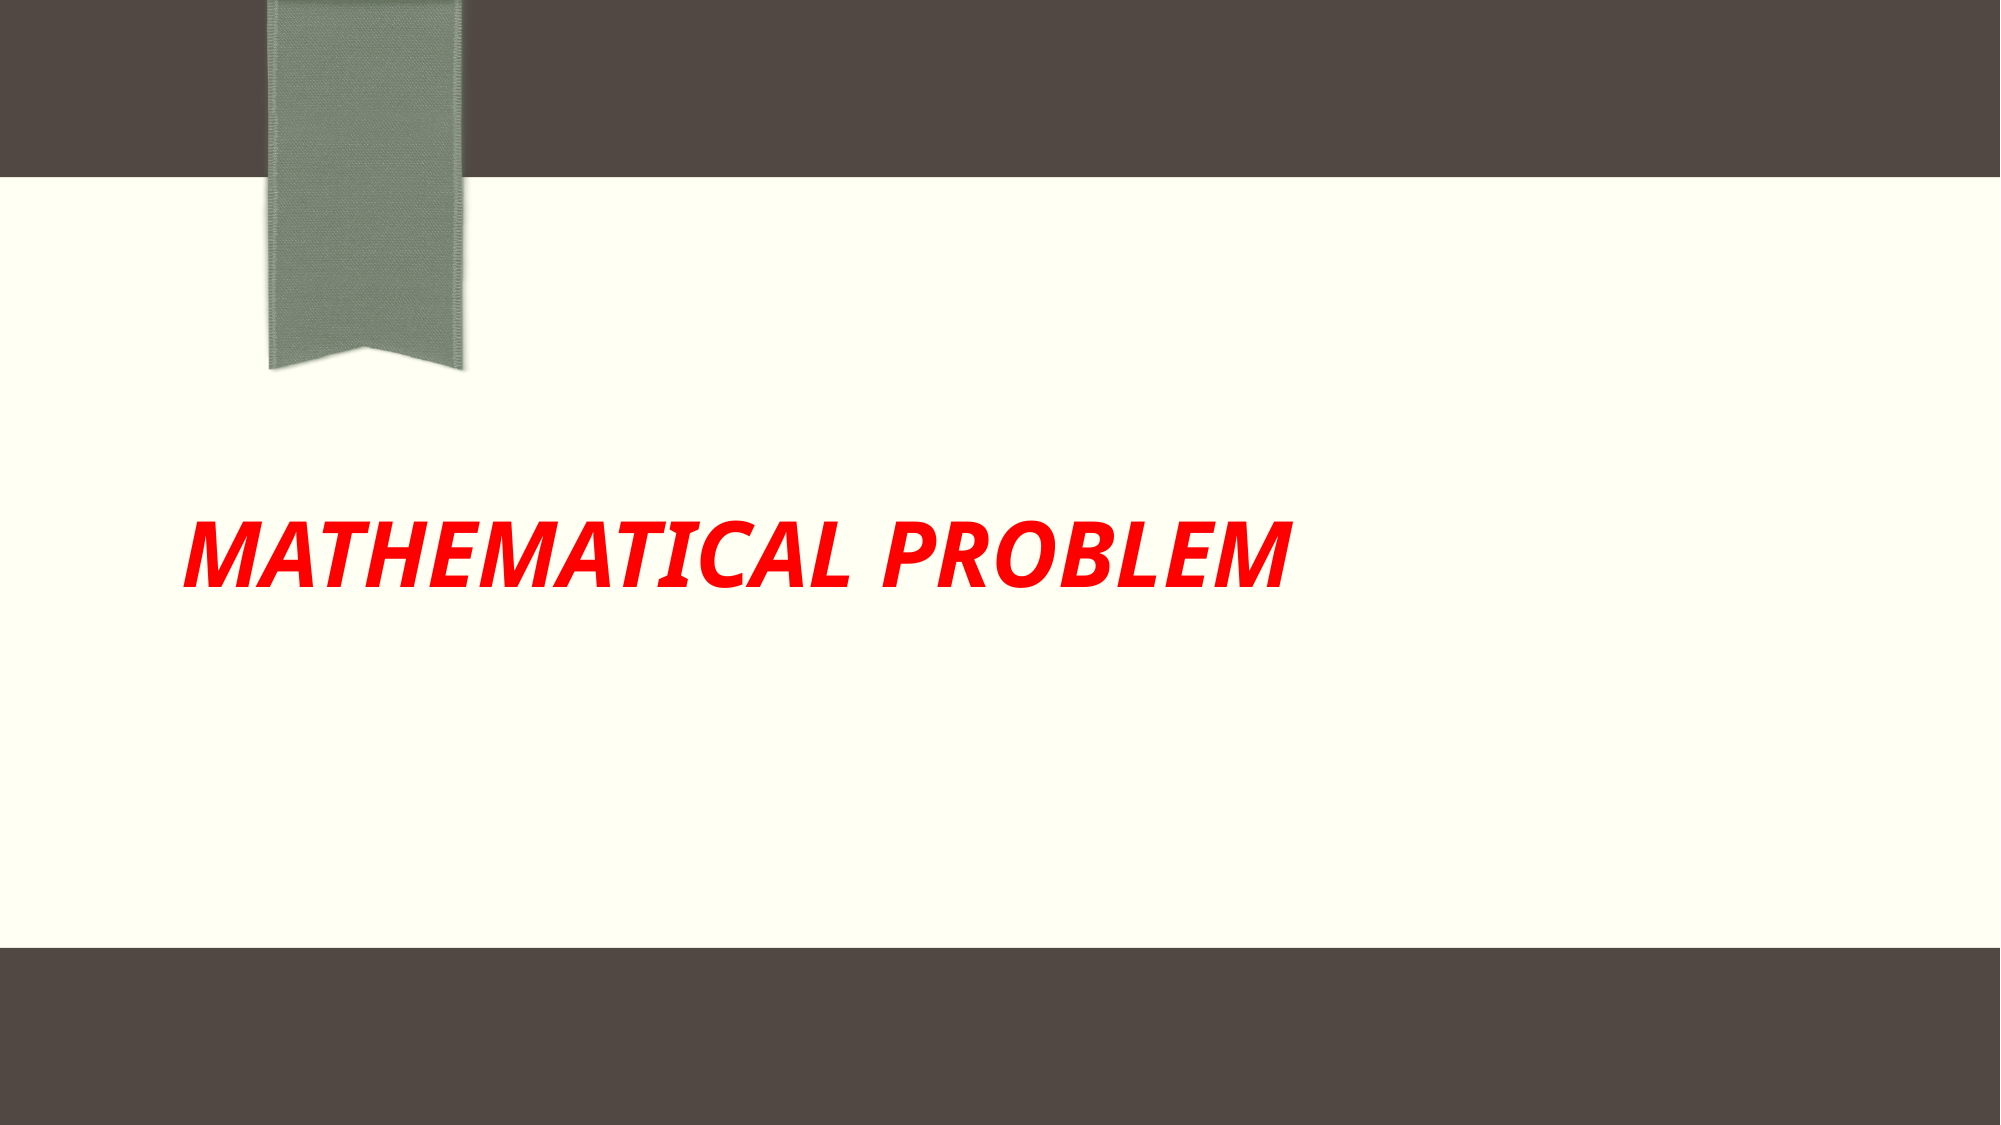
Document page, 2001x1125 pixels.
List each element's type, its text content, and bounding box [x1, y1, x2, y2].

title Mathematical Problem [181, 376, 1838, 741]
